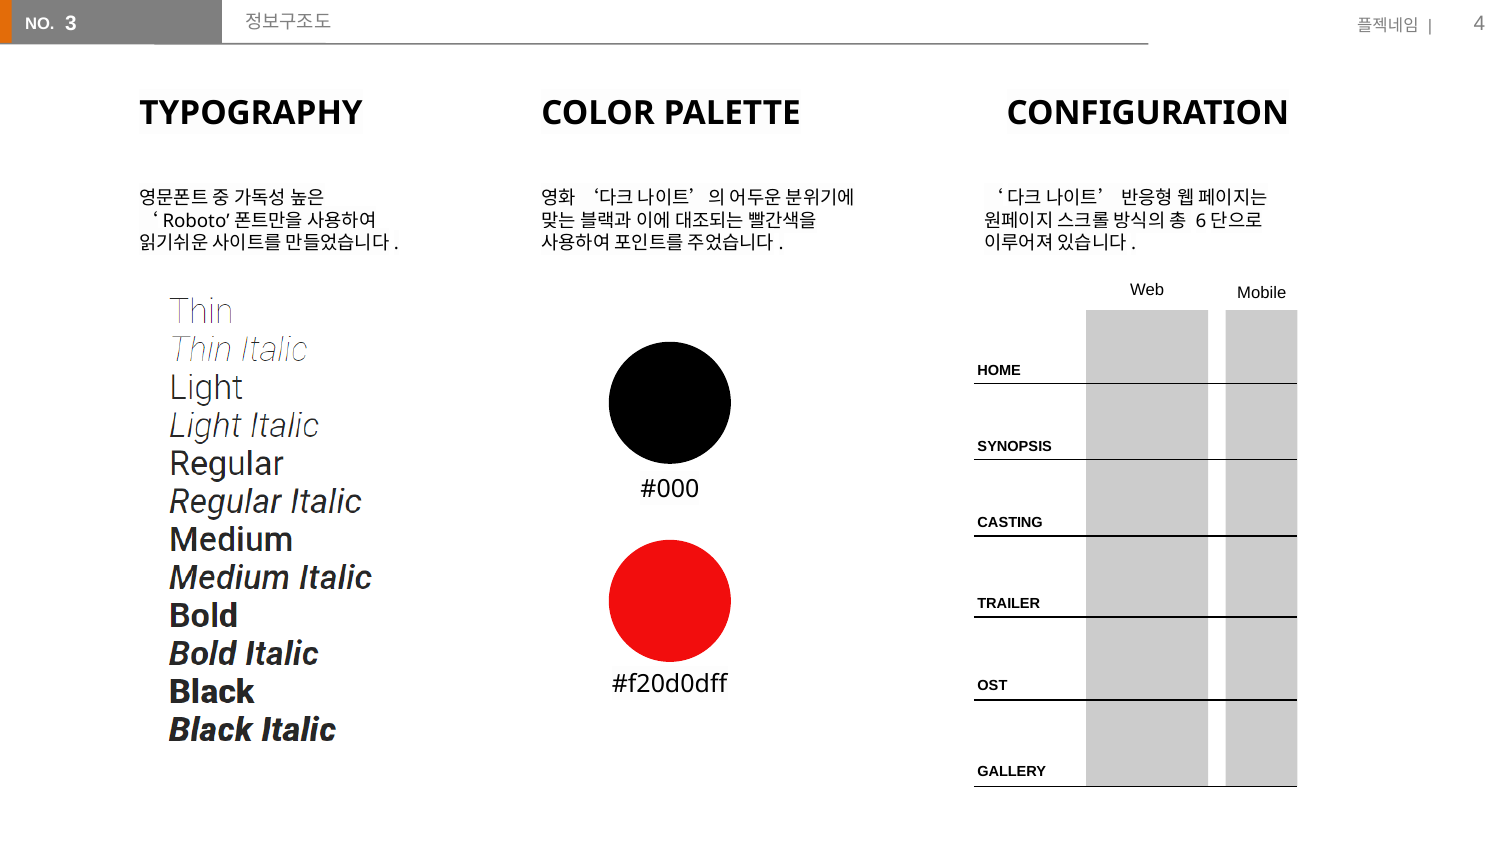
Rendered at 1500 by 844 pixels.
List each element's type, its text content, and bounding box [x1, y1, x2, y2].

title 정보구조도 [230, 2, 1043, 51]
list 3 [64, 2, 231, 50]
text_box #f20d0dff [576, 647, 764, 717]
text_box 영문폰트 중 가독성 높은 ‘Roboto’폰트만을 사용하여 읽기쉬운 사이트를 만들었습니다. [124, 170, 454, 252]
text_box SYNOPSIS [962, 422, 1105, 462]
text_box TYPOGRAPHY [124, 75, 454, 146]
text_box [1086, 469, 1209, 535]
text_box COLOR PALETTE [526, 75, 856, 146]
text_box [1086, 545, 1209, 616]
text_box #000 [580, 453, 760, 523]
text_box GALLERY [962, 746, 1129, 787]
text_box [608, 341, 731, 453]
text_box [1225, 543, 1298, 616]
picture [163, 287, 378, 751]
text_box CASTING [962, 498, 1111, 539]
text_box 영화 ‘다크 나이트’의 어두운 분위기에 맞는 블랙과 이에 대조되는 빨간색을 사용하여 포인트를 주었습니다. [526, 170, 882, 252]
text_box [1086, 626, 1209, 699]
text_box [1225, 310, 1298, 383]
text_box Web [1102, 263, 1192, 304]
text_box [1086, 392, 1209, 459]
text_box OST [962, 660, 1030, 701]
text_box TRAILER [962, 579, 1111, 620]
slide_number ‹#› [1409, 0, 1500, 46]
text_box CONFIGURATION [991, 75, 1321, 146]
text_box Mobile [1217, 267, 1306, 307]
text_box [1086, 310, 1209, 382]
text_box [1086, 709, 1209, 785]
text_box [608, 539, 731, 647]
text_box [1225, 390, 1298, 459]
text_box HOME [962, 345, 1052, 386]
text_box [1225, 707, 1298, 786]
text_box [1225, 466, 1298, 535]
text_box [1225, 624, 1298, 699]
text_box ‘다크 나이트’ 반응형 웹 페이지는 원페이지 스크롤 방식의 총 6단으로 이루어져 있습니다. [969, 170, 1325, 252]
